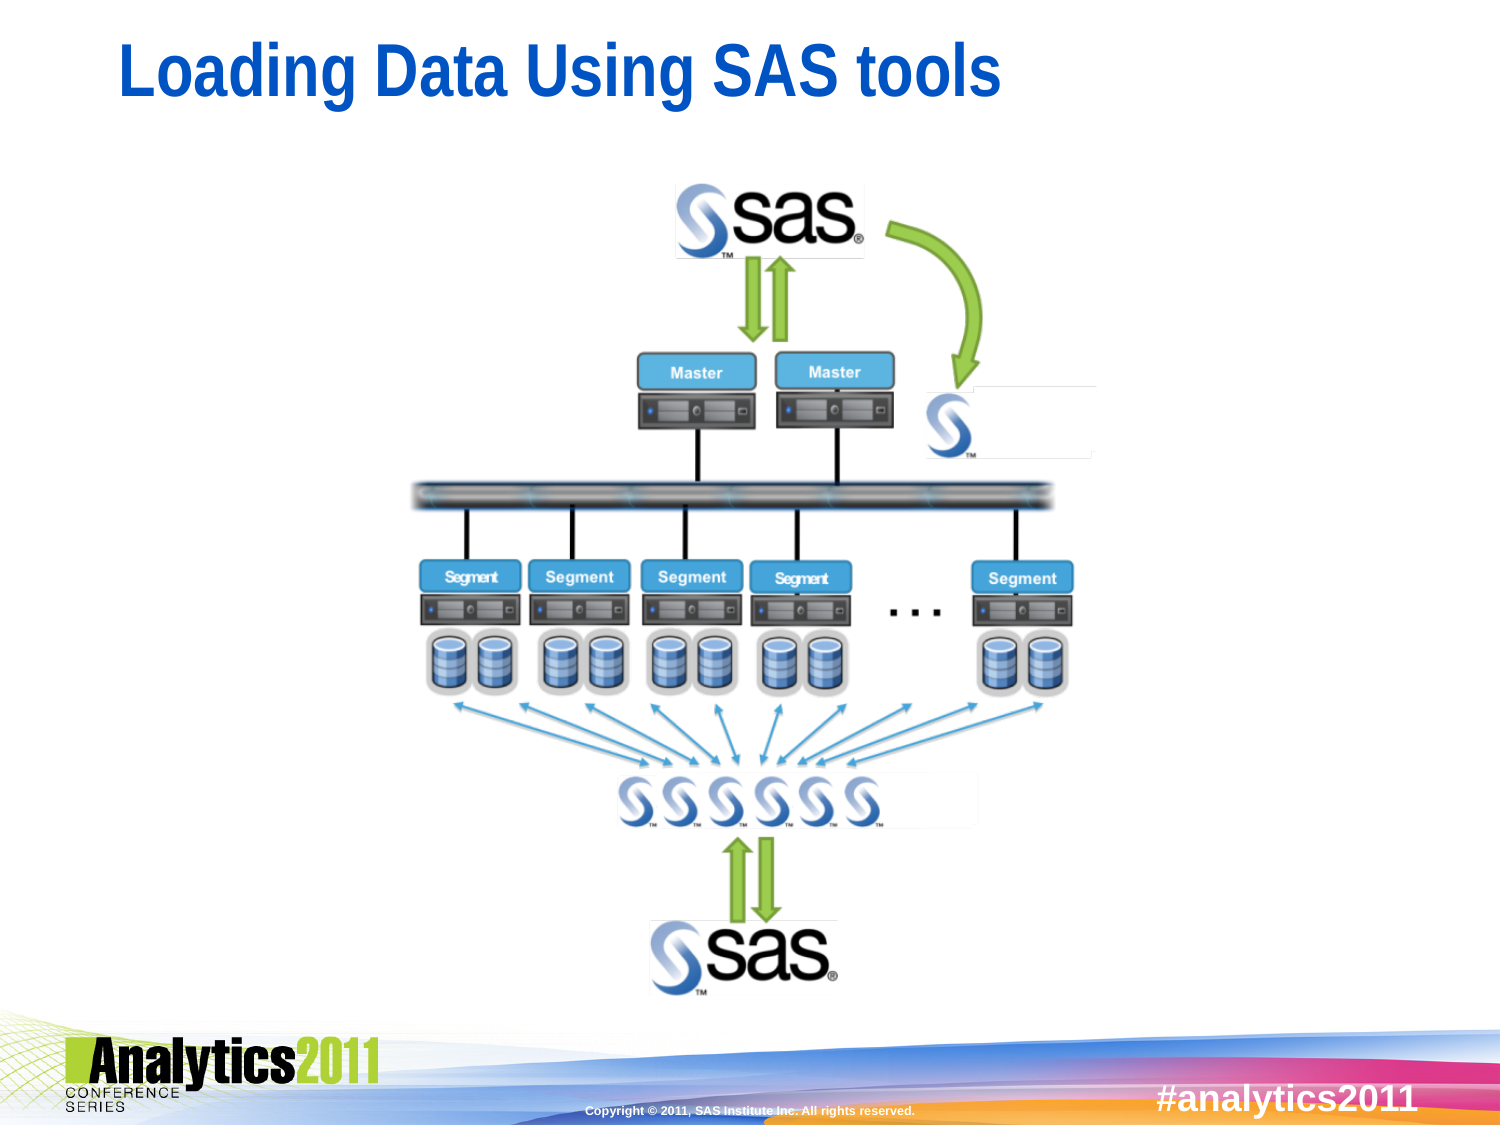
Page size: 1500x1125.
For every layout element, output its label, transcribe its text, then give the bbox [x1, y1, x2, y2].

title Loading Data Using SAS tools [103, 28, 1451, 202]
picture [0, 1007, 1500, 1125]
picture [407, 183, 1097, 996]
